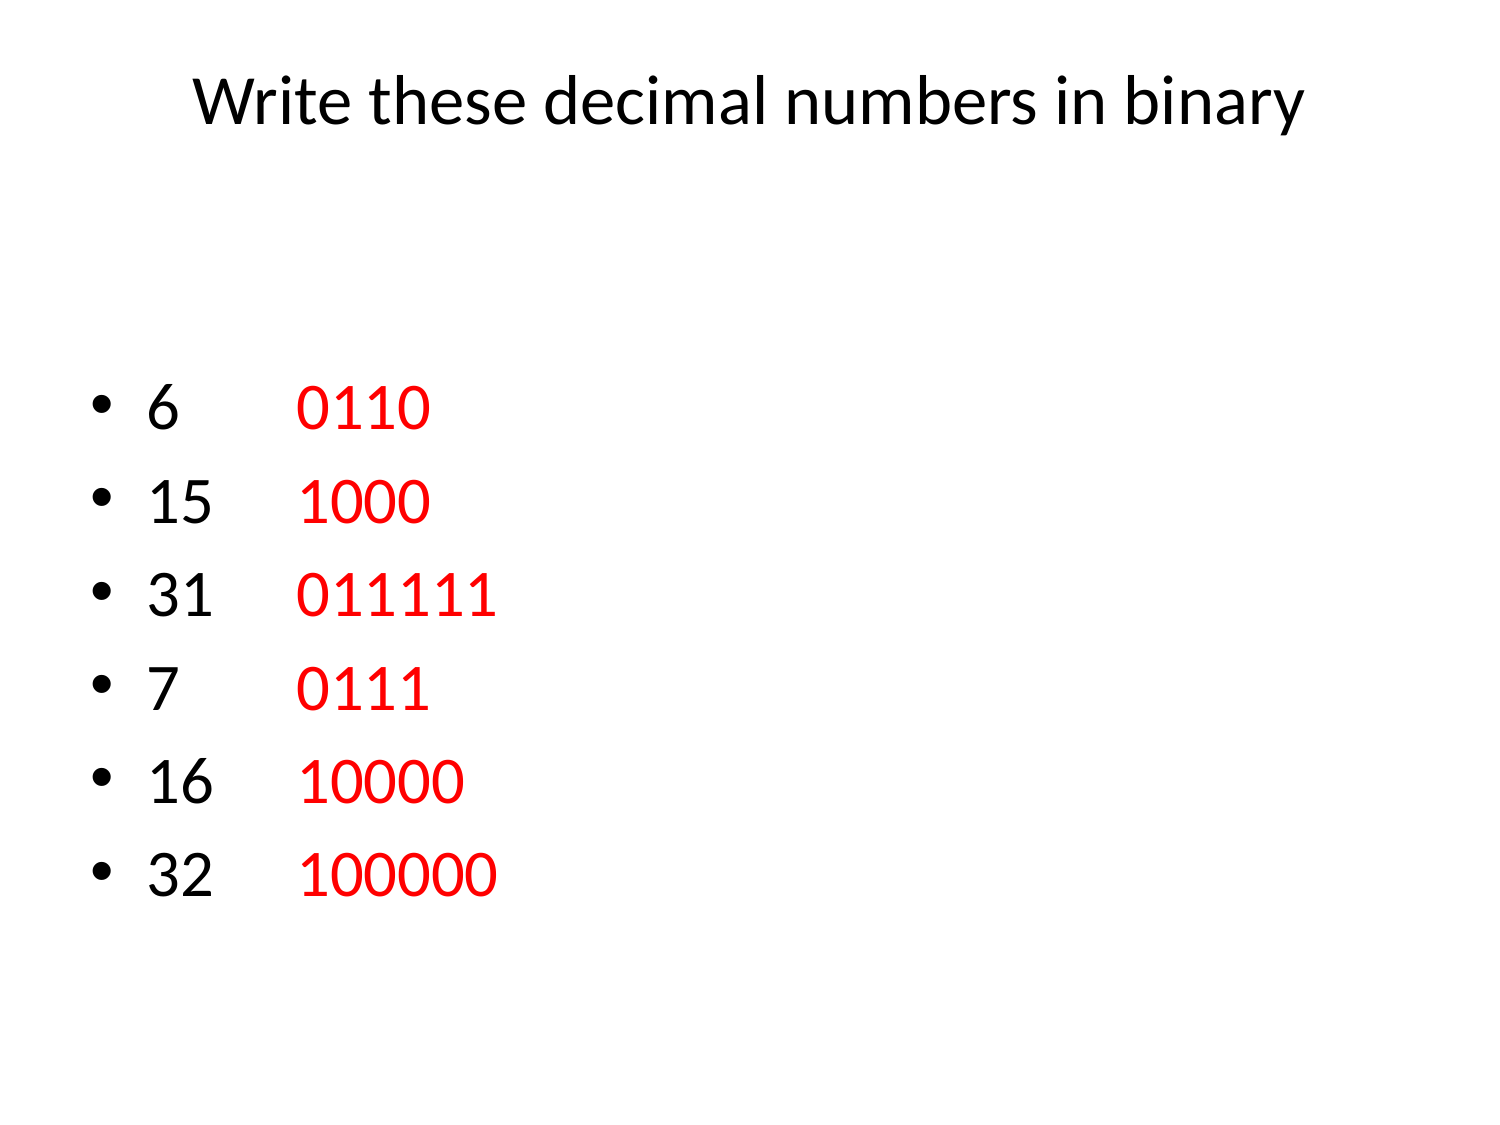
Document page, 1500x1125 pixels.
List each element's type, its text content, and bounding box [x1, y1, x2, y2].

list 6 0110 15 1000 31 011111 7 0111 16 10000 32 100000 [75, 262, 1425, 1005]
title Write these decimal numbers in binary [75, 45, 1425, 233]
